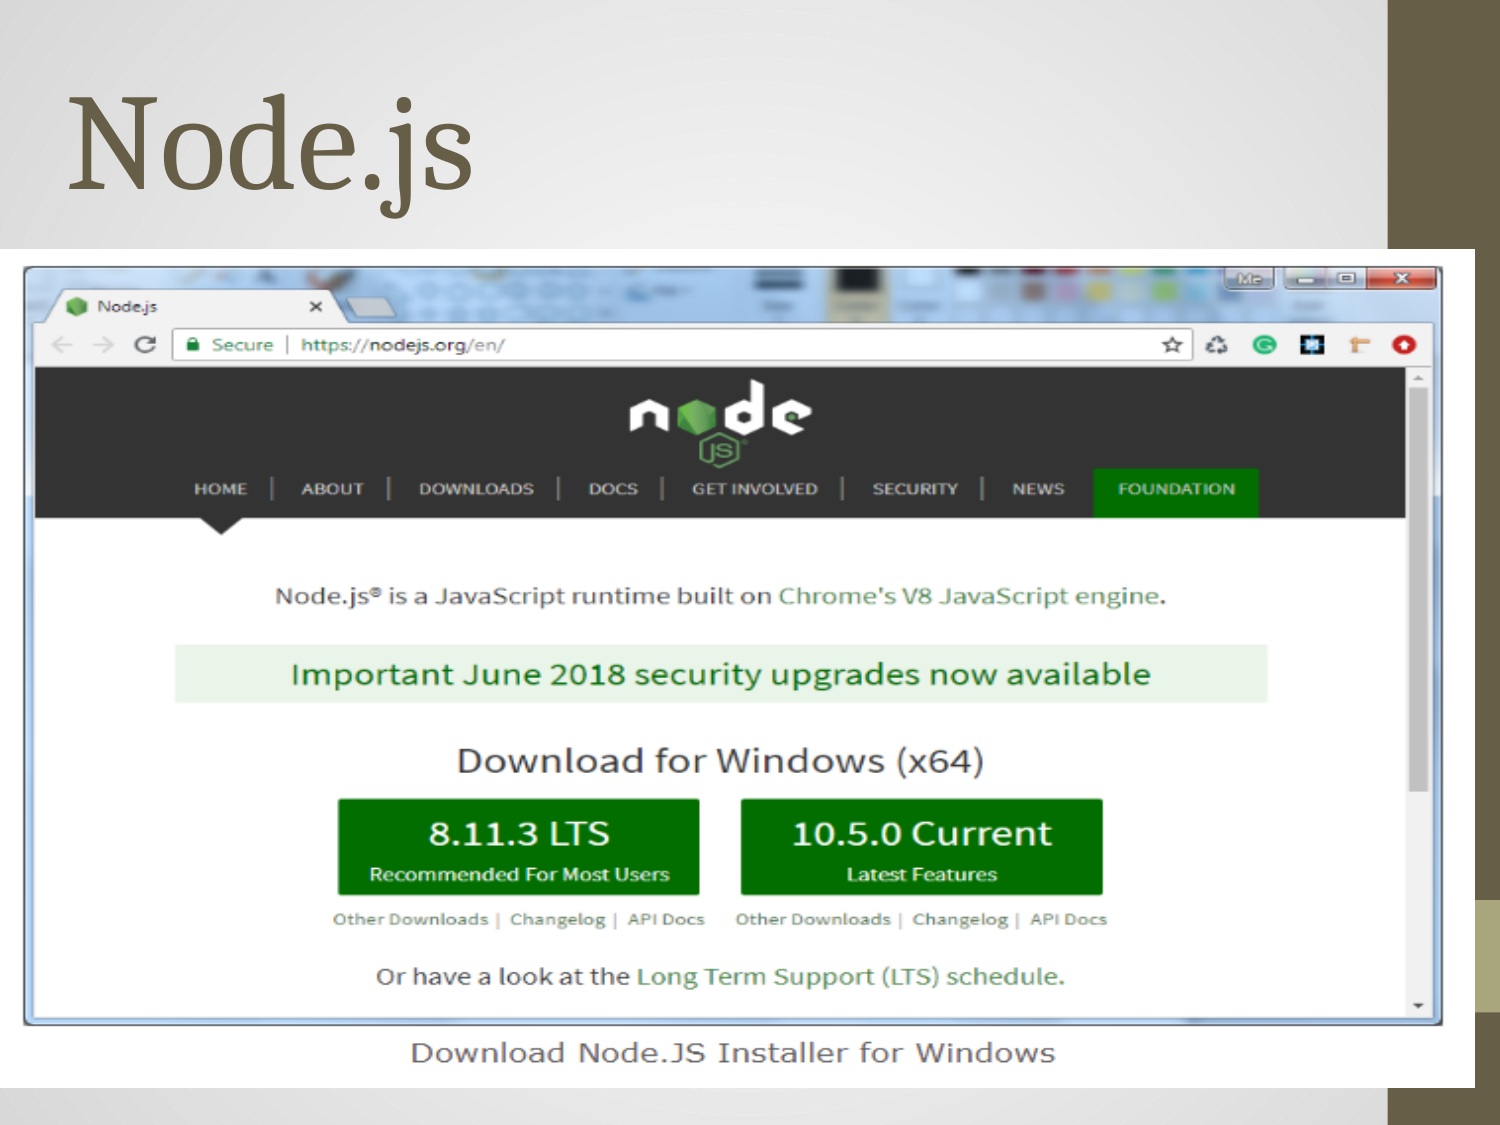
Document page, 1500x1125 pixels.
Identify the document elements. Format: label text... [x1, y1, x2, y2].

title Node.js [50, 24, 1388, 225]
picture [0, 249, 1476, 1088]
